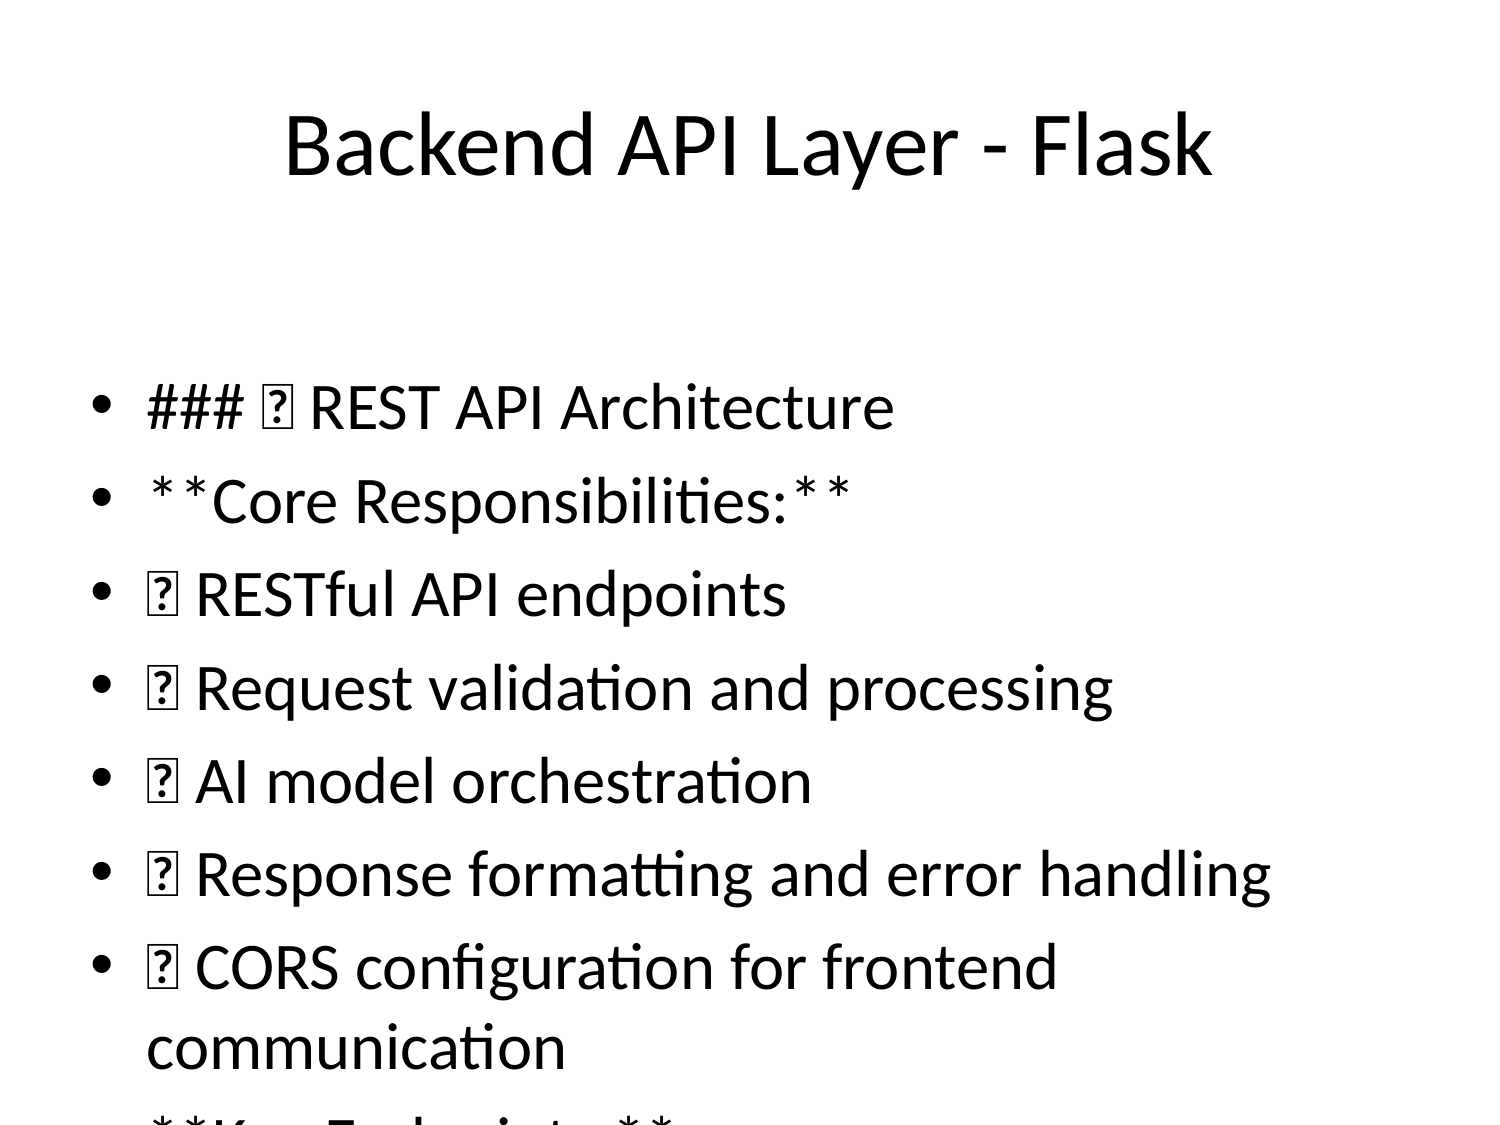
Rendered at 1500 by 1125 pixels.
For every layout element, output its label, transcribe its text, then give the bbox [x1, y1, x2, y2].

list ### 🔧 REST API Architecture **Core Responsibilities:** 🌐 RESTful API endpoints ✅ Request validation and processing 🤖 AI model orchestration 📝 Response formatting and error handling 🔗 CORS configuration for frontend communication **Key Endpoints:** `POST /api/generate-financial-plan`: Main planning endpoint `GET /api/health`: System health monitoring Error handling with structured responses **Features:** 🔄 Graceful degradation when AI services unavailable 📊 Comprehensive logging and monitoring ⚙️ Environment-based configuration 🚀 Production-ready error handling --- [75, 262, 1425, 1005]
title Backend API Layer - Flask [75, 45, 1425, 233]
